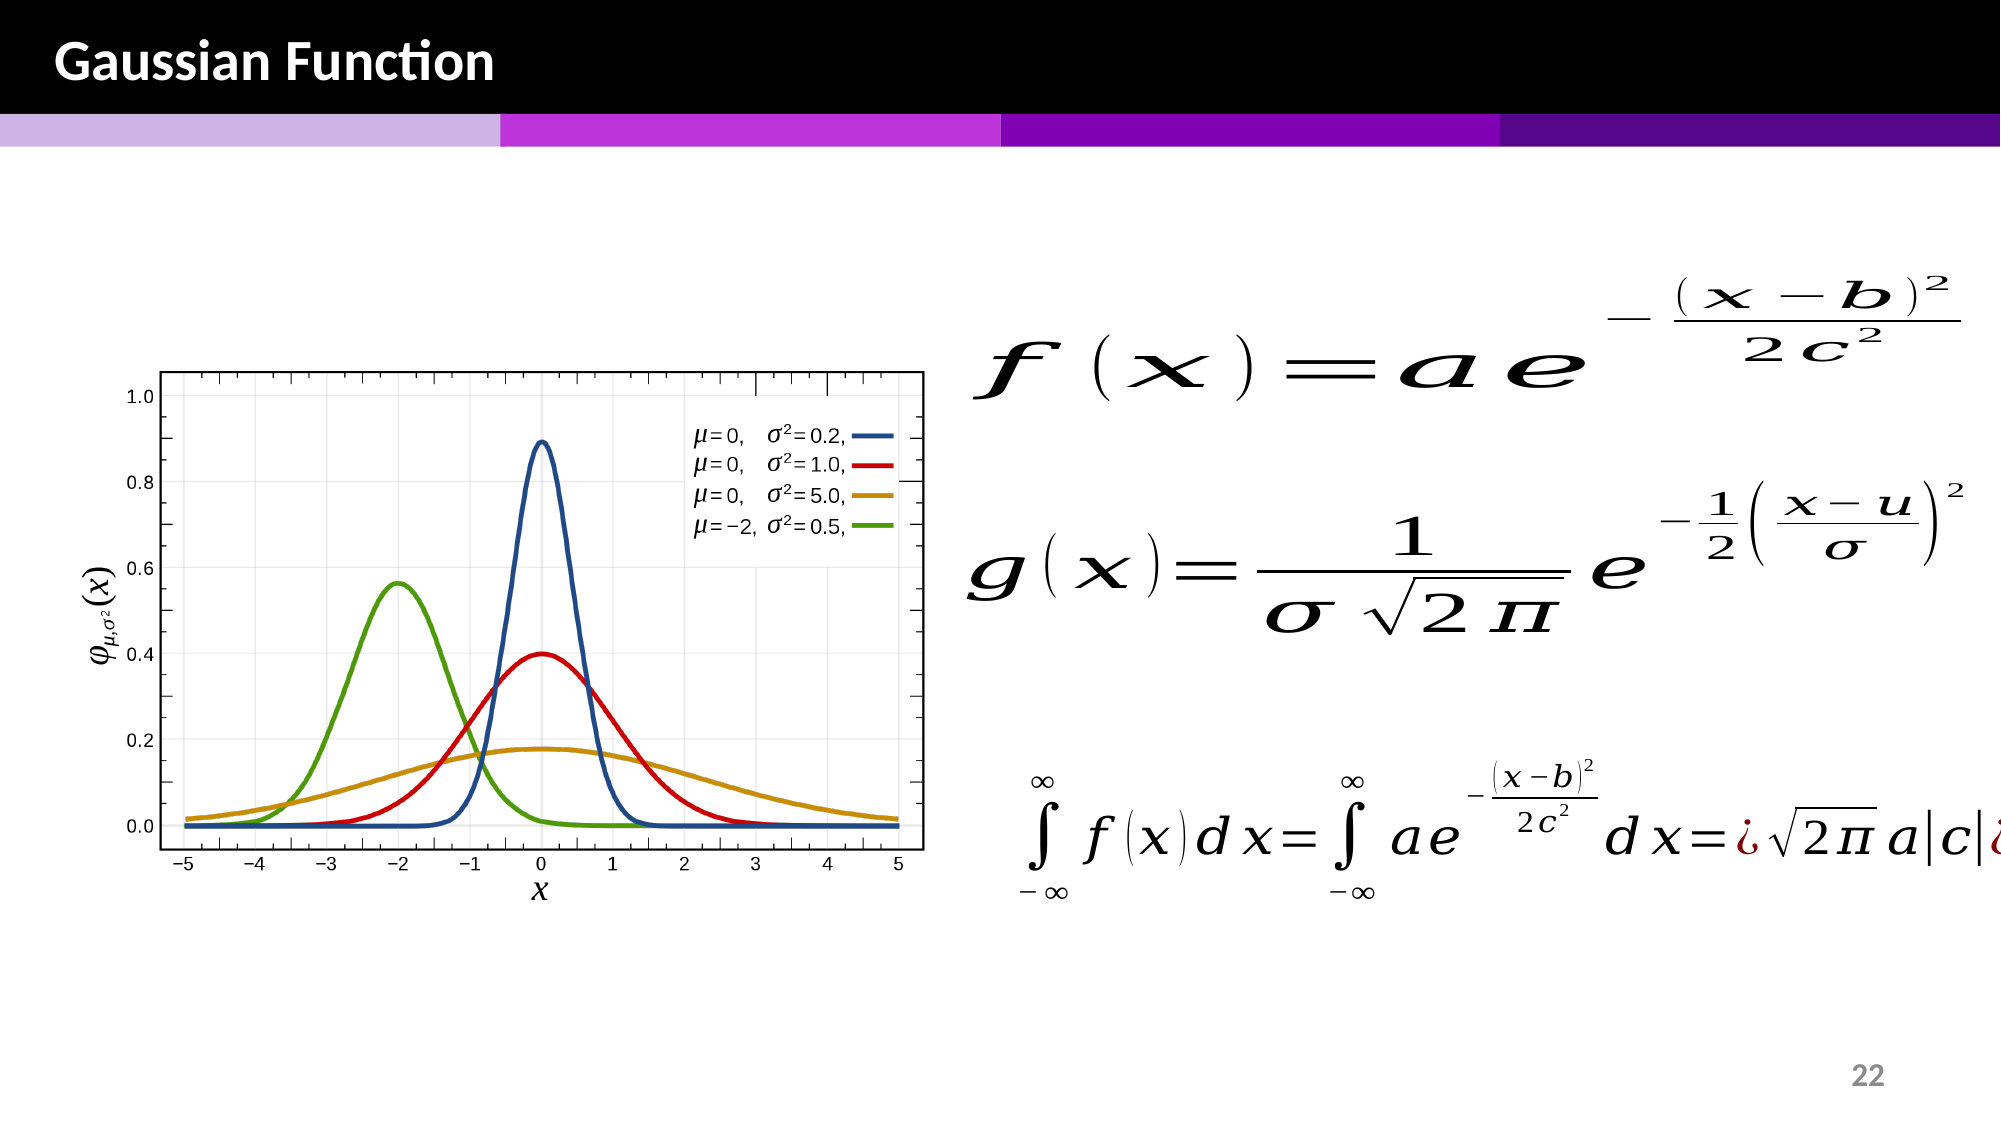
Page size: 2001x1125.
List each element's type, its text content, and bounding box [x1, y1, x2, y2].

picture [76, 360, 936, 909]
list Gaussian Function [39, 1, 1964, 114]
